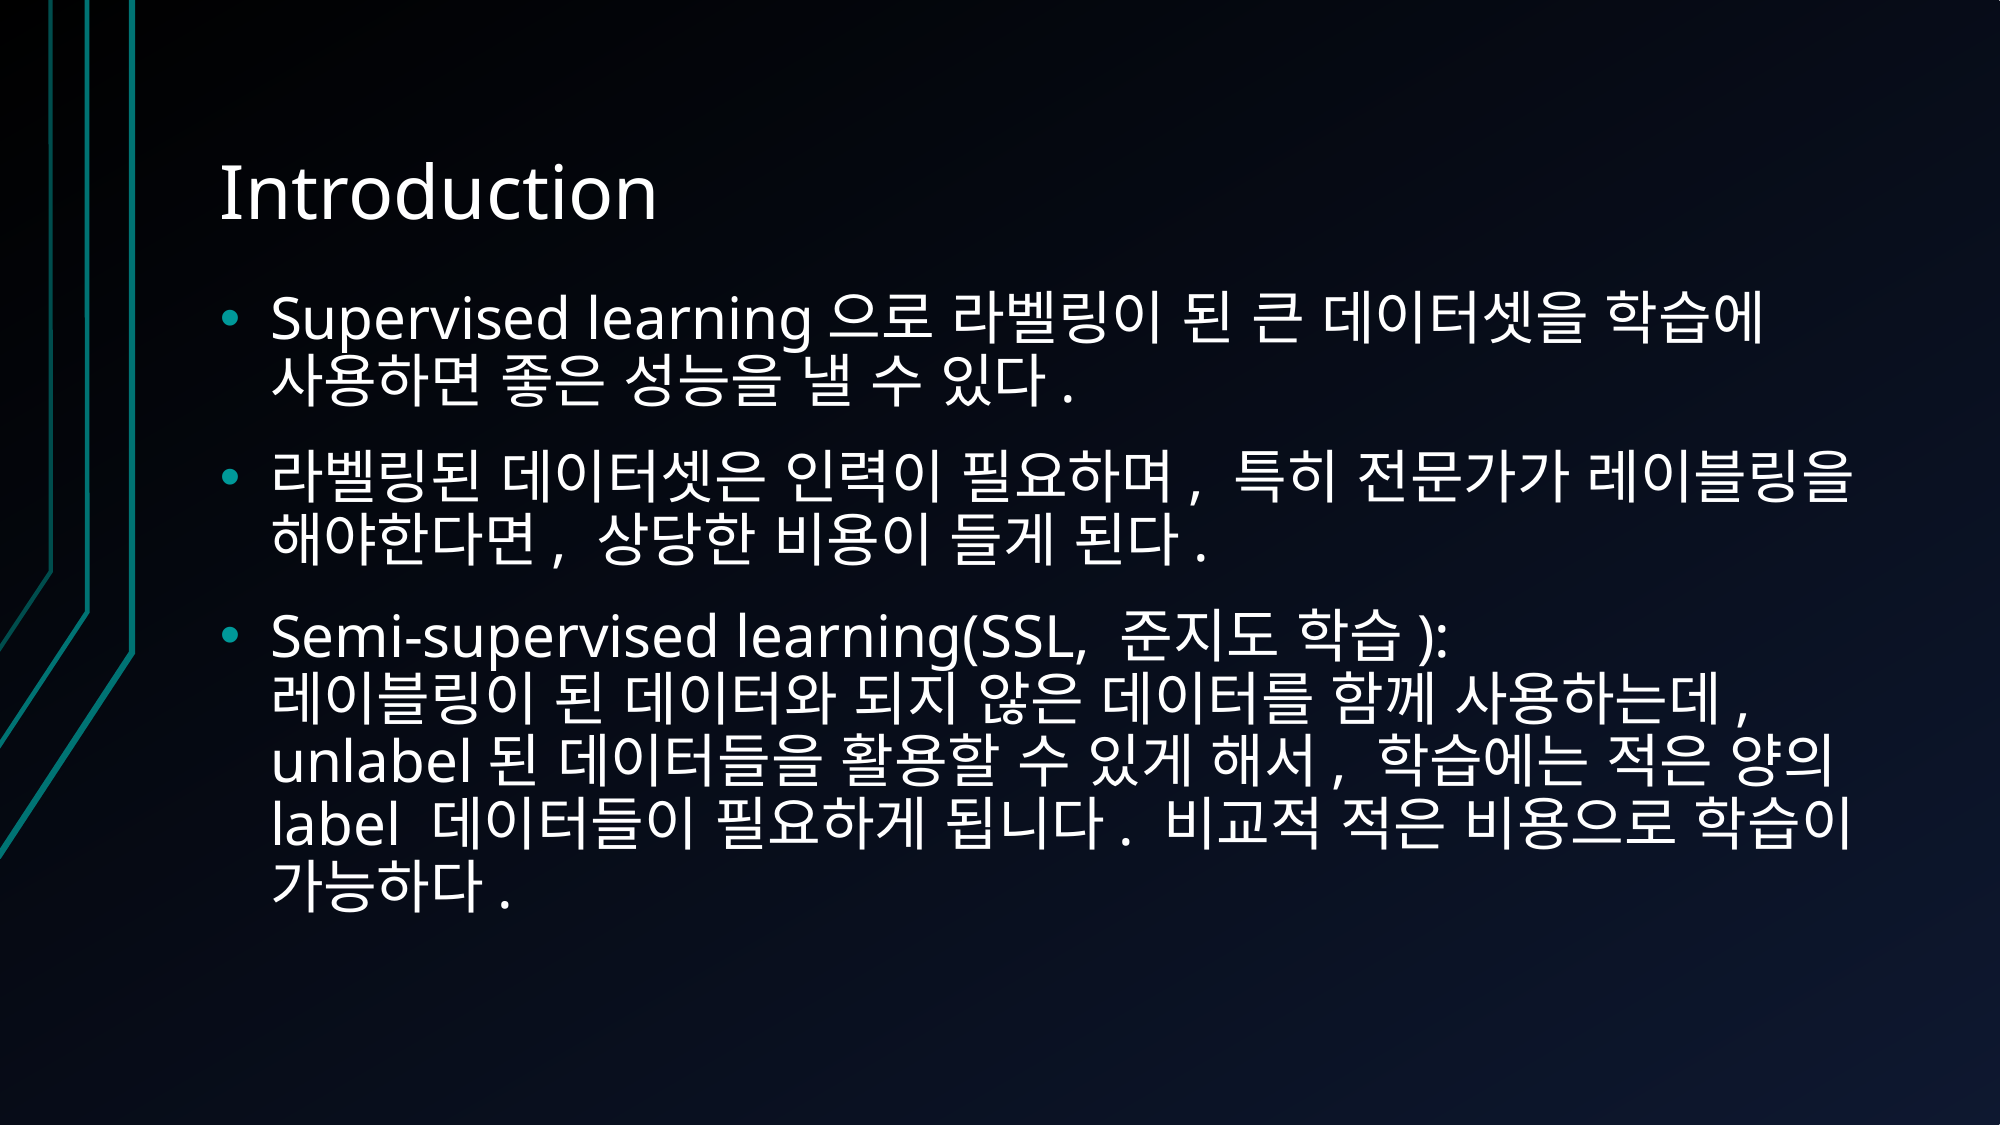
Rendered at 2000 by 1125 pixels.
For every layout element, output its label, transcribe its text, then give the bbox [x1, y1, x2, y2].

title Introduction [199, 45, 1900, 246]
list Supervised learning으로 라벨링이 된 큰 데이터셋을 학습에 사용하면 좋은 성능을 낼 수 있다. 라벨링된 데이터셋은 인력이 필요하며, 특히 전문가가 레이블링을 해야한다면, 상당한 비용이 들게 된다. Semi-supervised learning(SSL, 준지도 학습): 레이블링이 된 데이터와 되지 않은 데이터를 함께 사용하는데, unlabel된 데이터들을 활용할 수 있게 해서, 학습에는 적은 양의 label 데이터들이 필요하게 됩니다. 비교적 적은 비용으로 학습이 가능하다. [199, 279, 1900, 1012]
